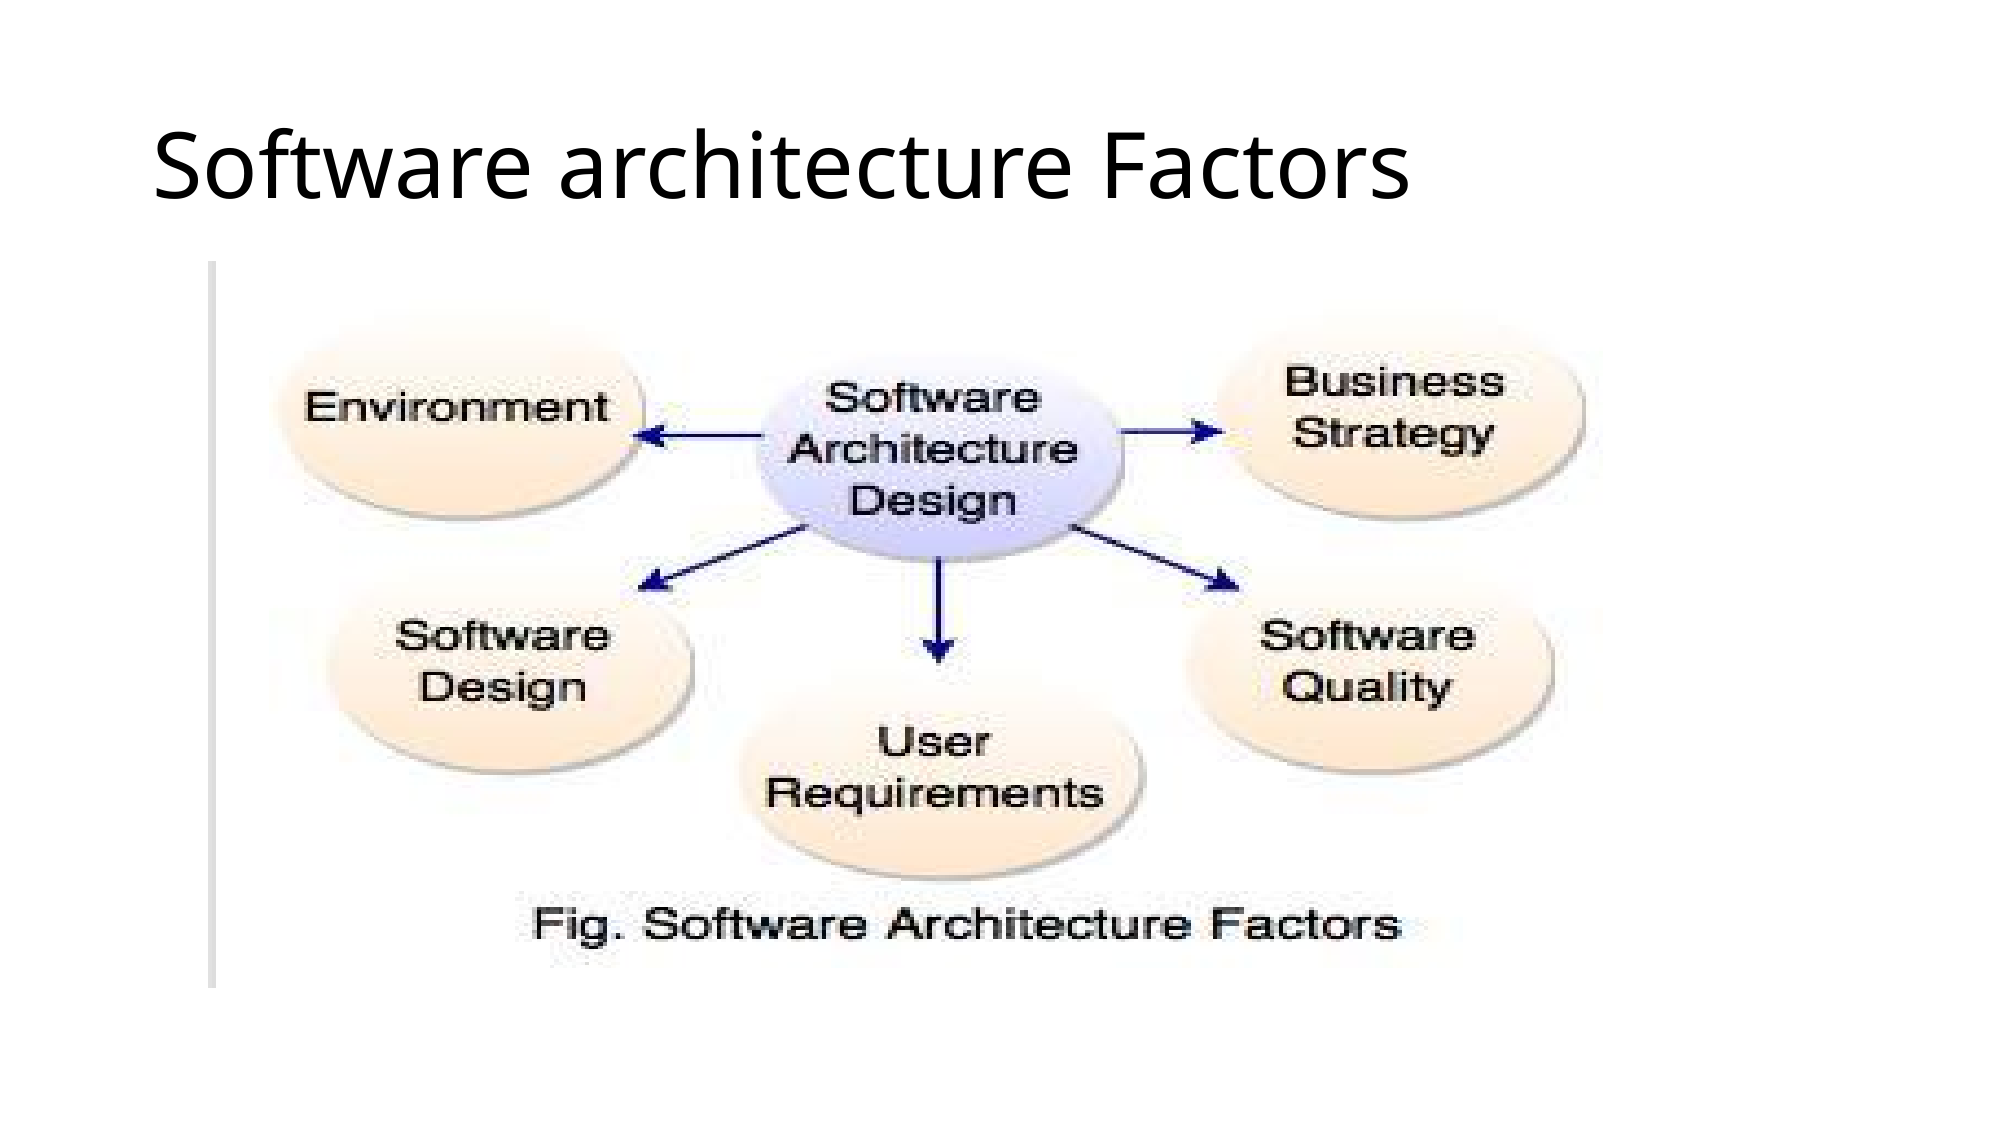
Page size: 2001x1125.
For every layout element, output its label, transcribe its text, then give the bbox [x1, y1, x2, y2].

title Software architecture Factors [137, 59, 1863, 278]
picture [208, 261, 1863, 988]
